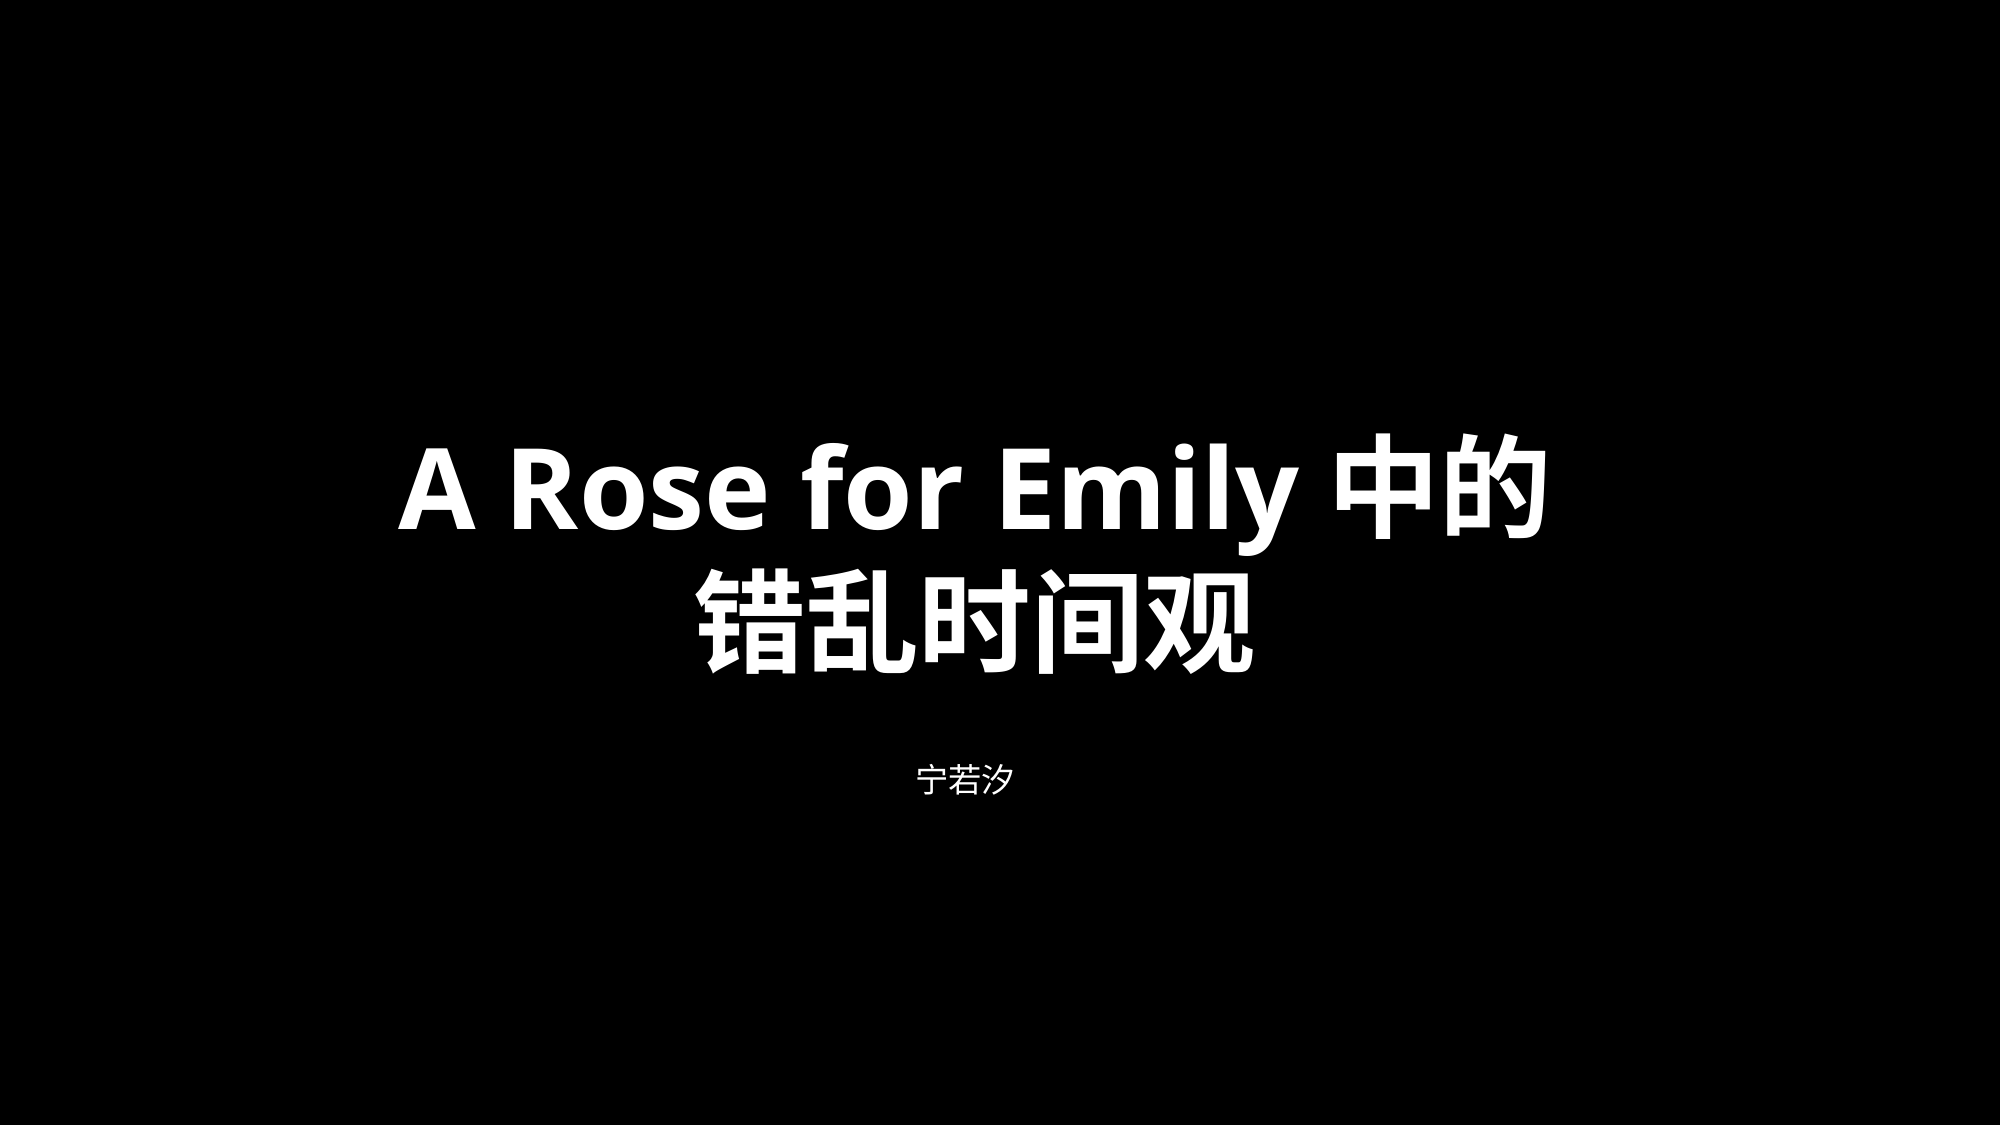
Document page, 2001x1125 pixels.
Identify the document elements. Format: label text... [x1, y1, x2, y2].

text_box A Rose for Emily中的 错乱时间观 [316, 409, 1634, 695]
text_box 宁若汐 [900, 752, 1050, 807]
